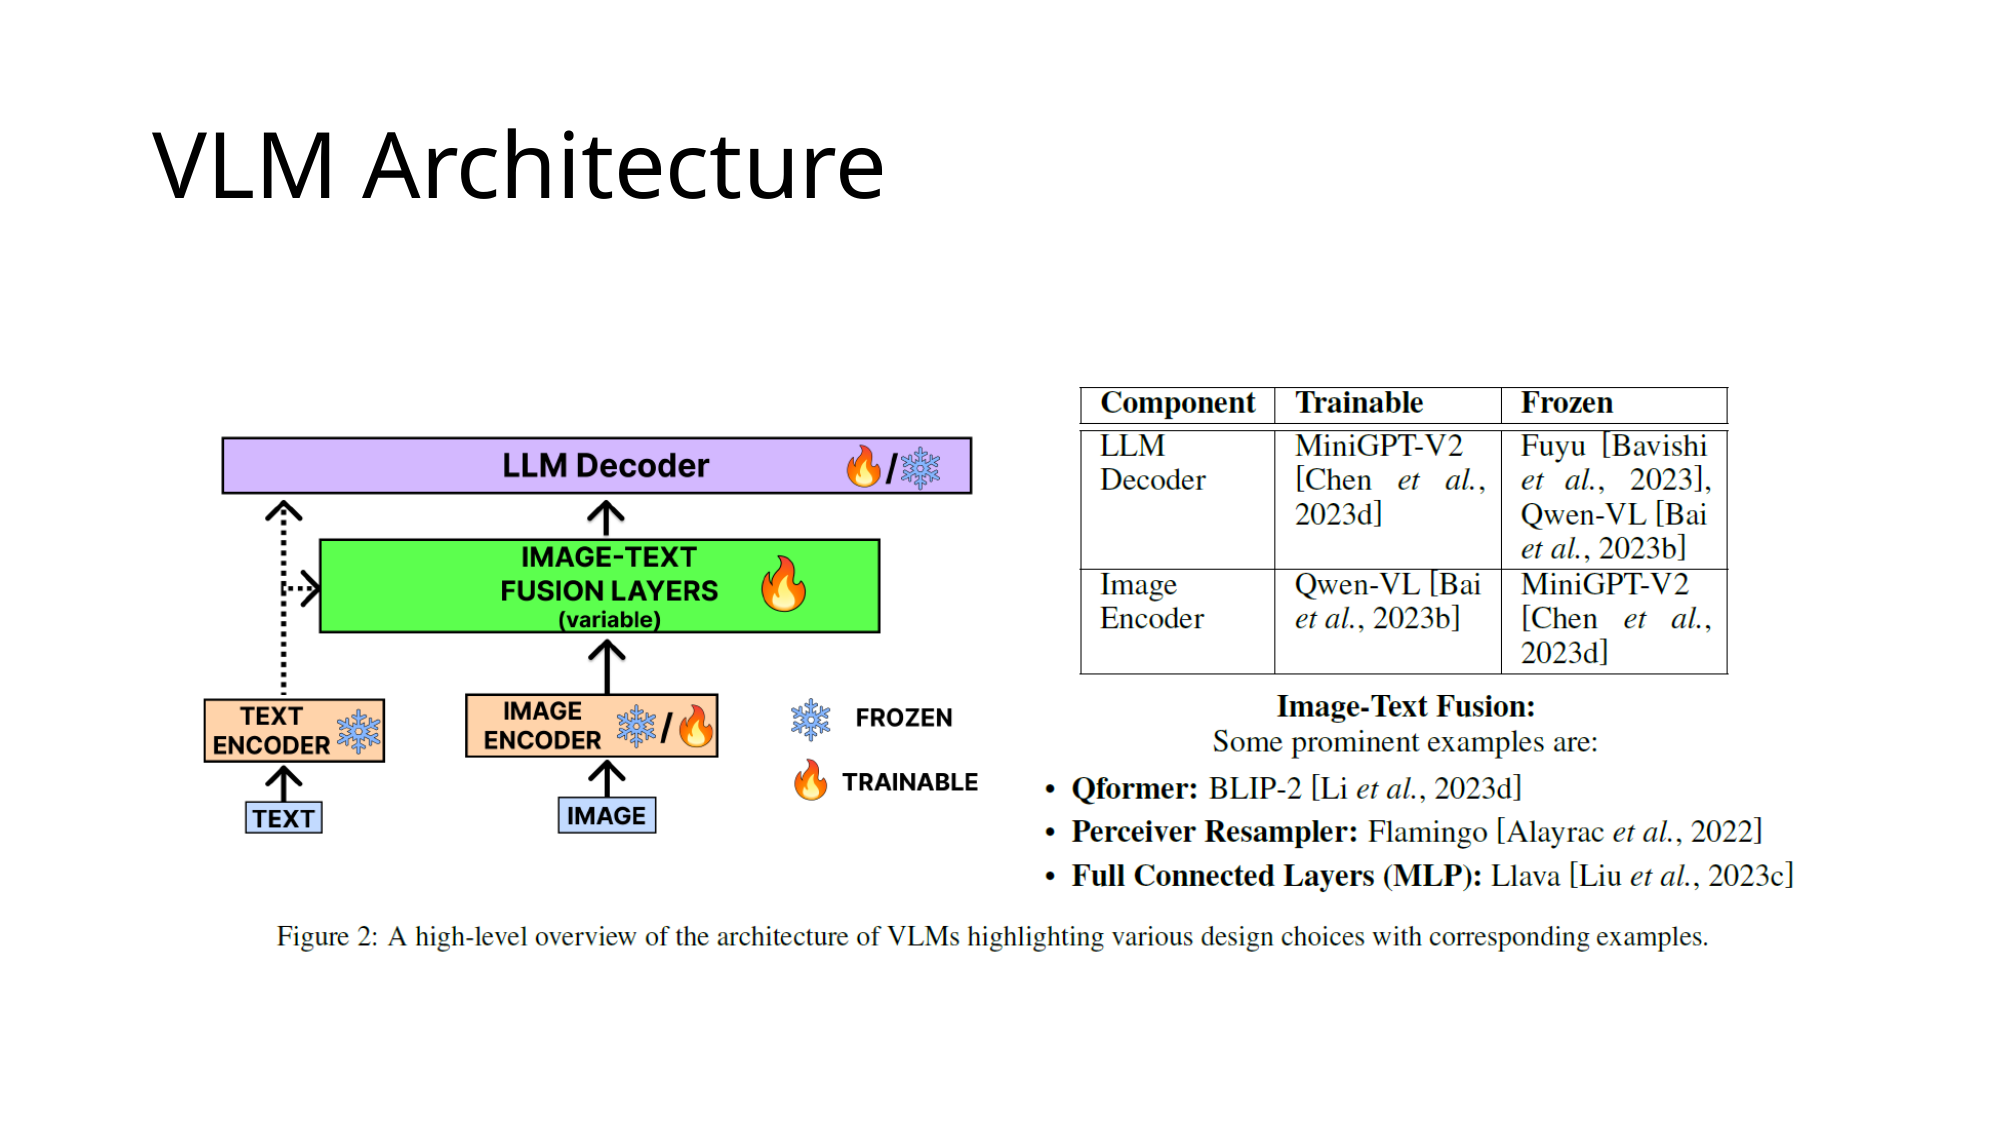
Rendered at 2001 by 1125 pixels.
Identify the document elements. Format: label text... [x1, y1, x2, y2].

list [136, 346, 1863, 967]
title VLM Architecture [137, 59, 1863, 278]
